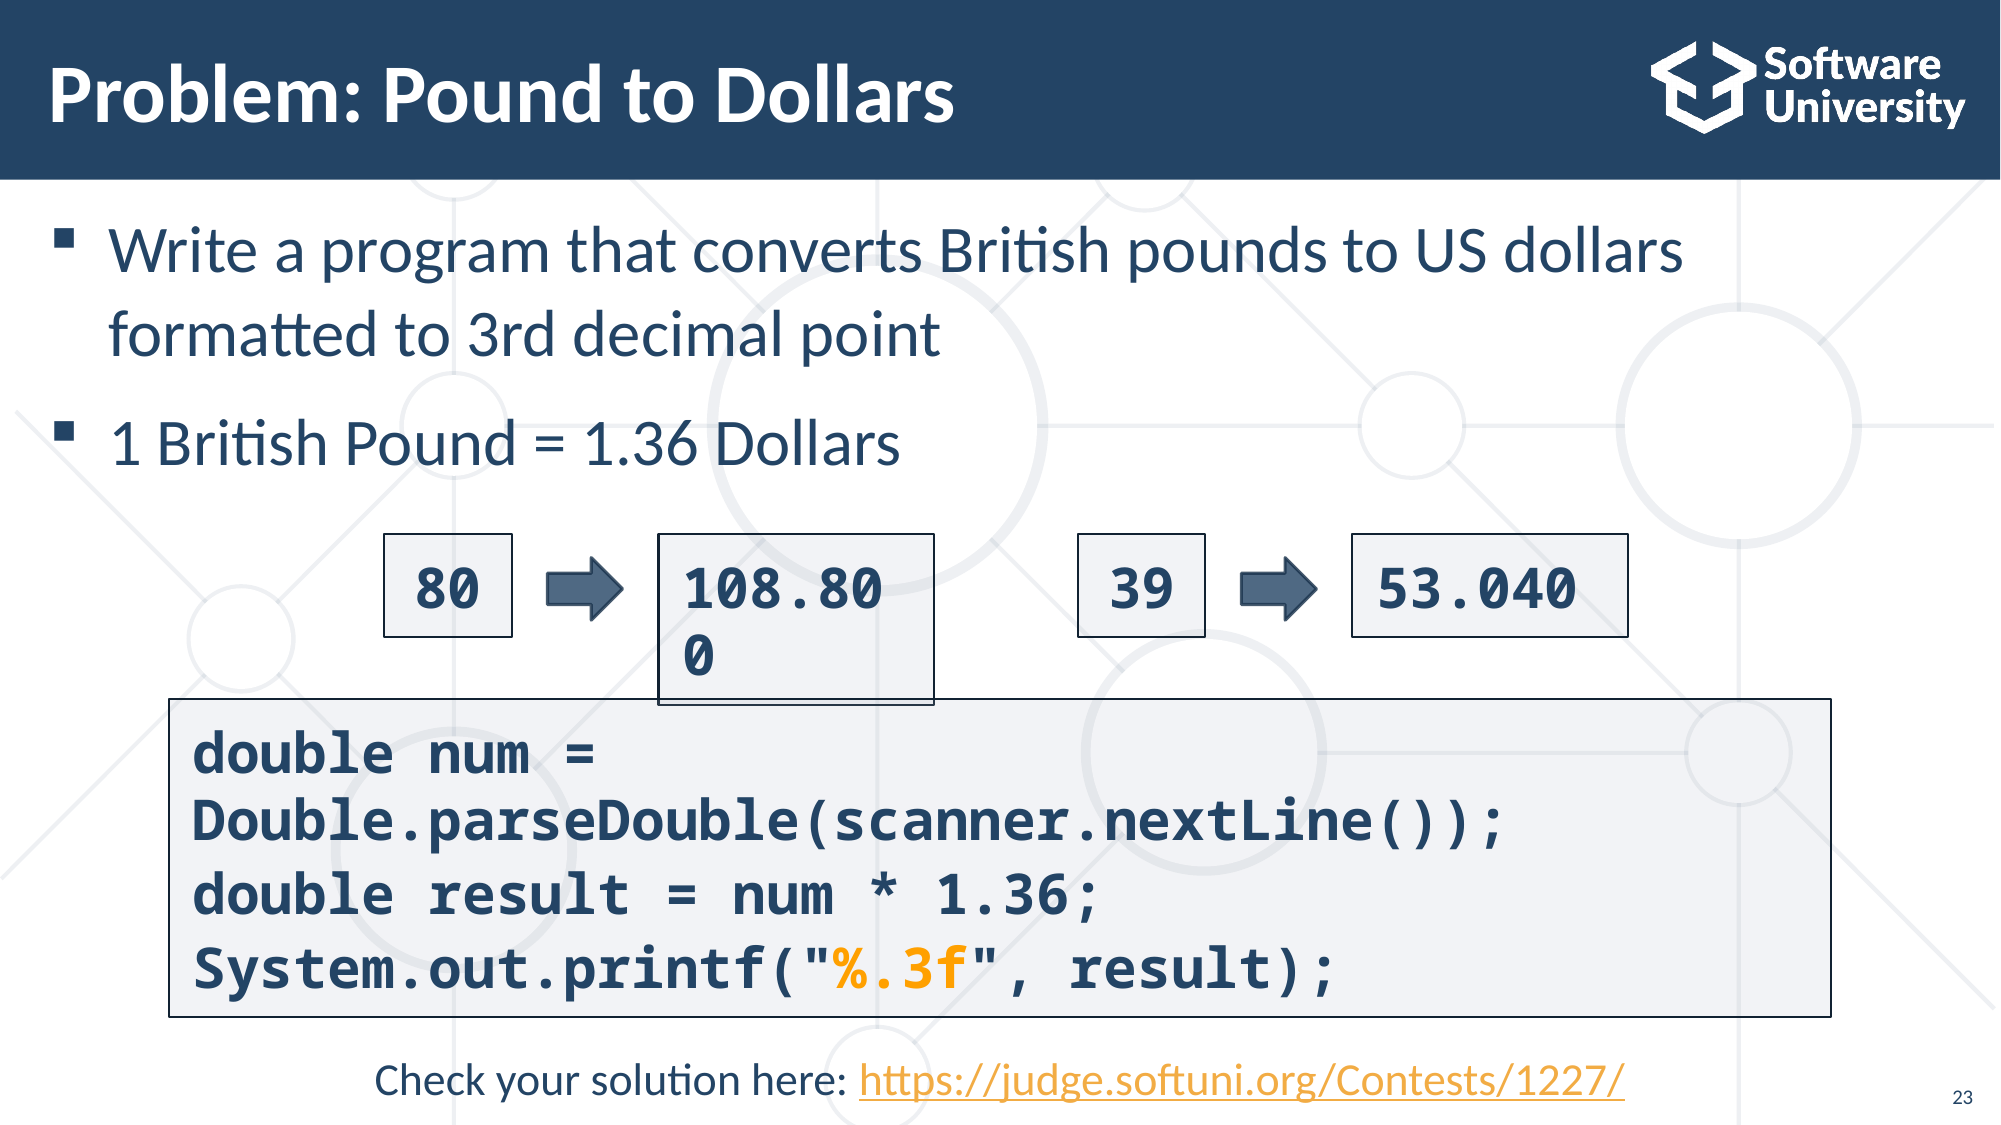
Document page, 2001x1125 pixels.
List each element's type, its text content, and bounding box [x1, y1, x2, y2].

text_box Check your solution here: https://judge.softuni.org/Contests/1227/ [131, 1042, 1869, 1113]
text_box 108.800 [658, 534, 935, 699]
text_box [545, 555, 625, 623]
list Write a program that converts British pounds to US dollars formatted to 3rd decimal point 1 British Pound = 1.36 Dollars [31, 196, 1970, 1104]
text_box 53.040 [1352, 534, 1629, 638]
text_box double num = Double.parseDouble(scanner.nextLine()); double result = num * 1.36; System.out.printf("%.3f", result); [168, 699, 1832, 1018]
title Problem: Pound to Dollars [31, 16, 1625, 162]
text_box [1239, 555, 1319, 623]
text_box 39 [1078, 534, 1206, 638]
text_box 80 [384, 534, 512, 638]
picture [1651, 41, 1966, 134]
slide_number 23 [1927, 1067, 1989, 1117]
